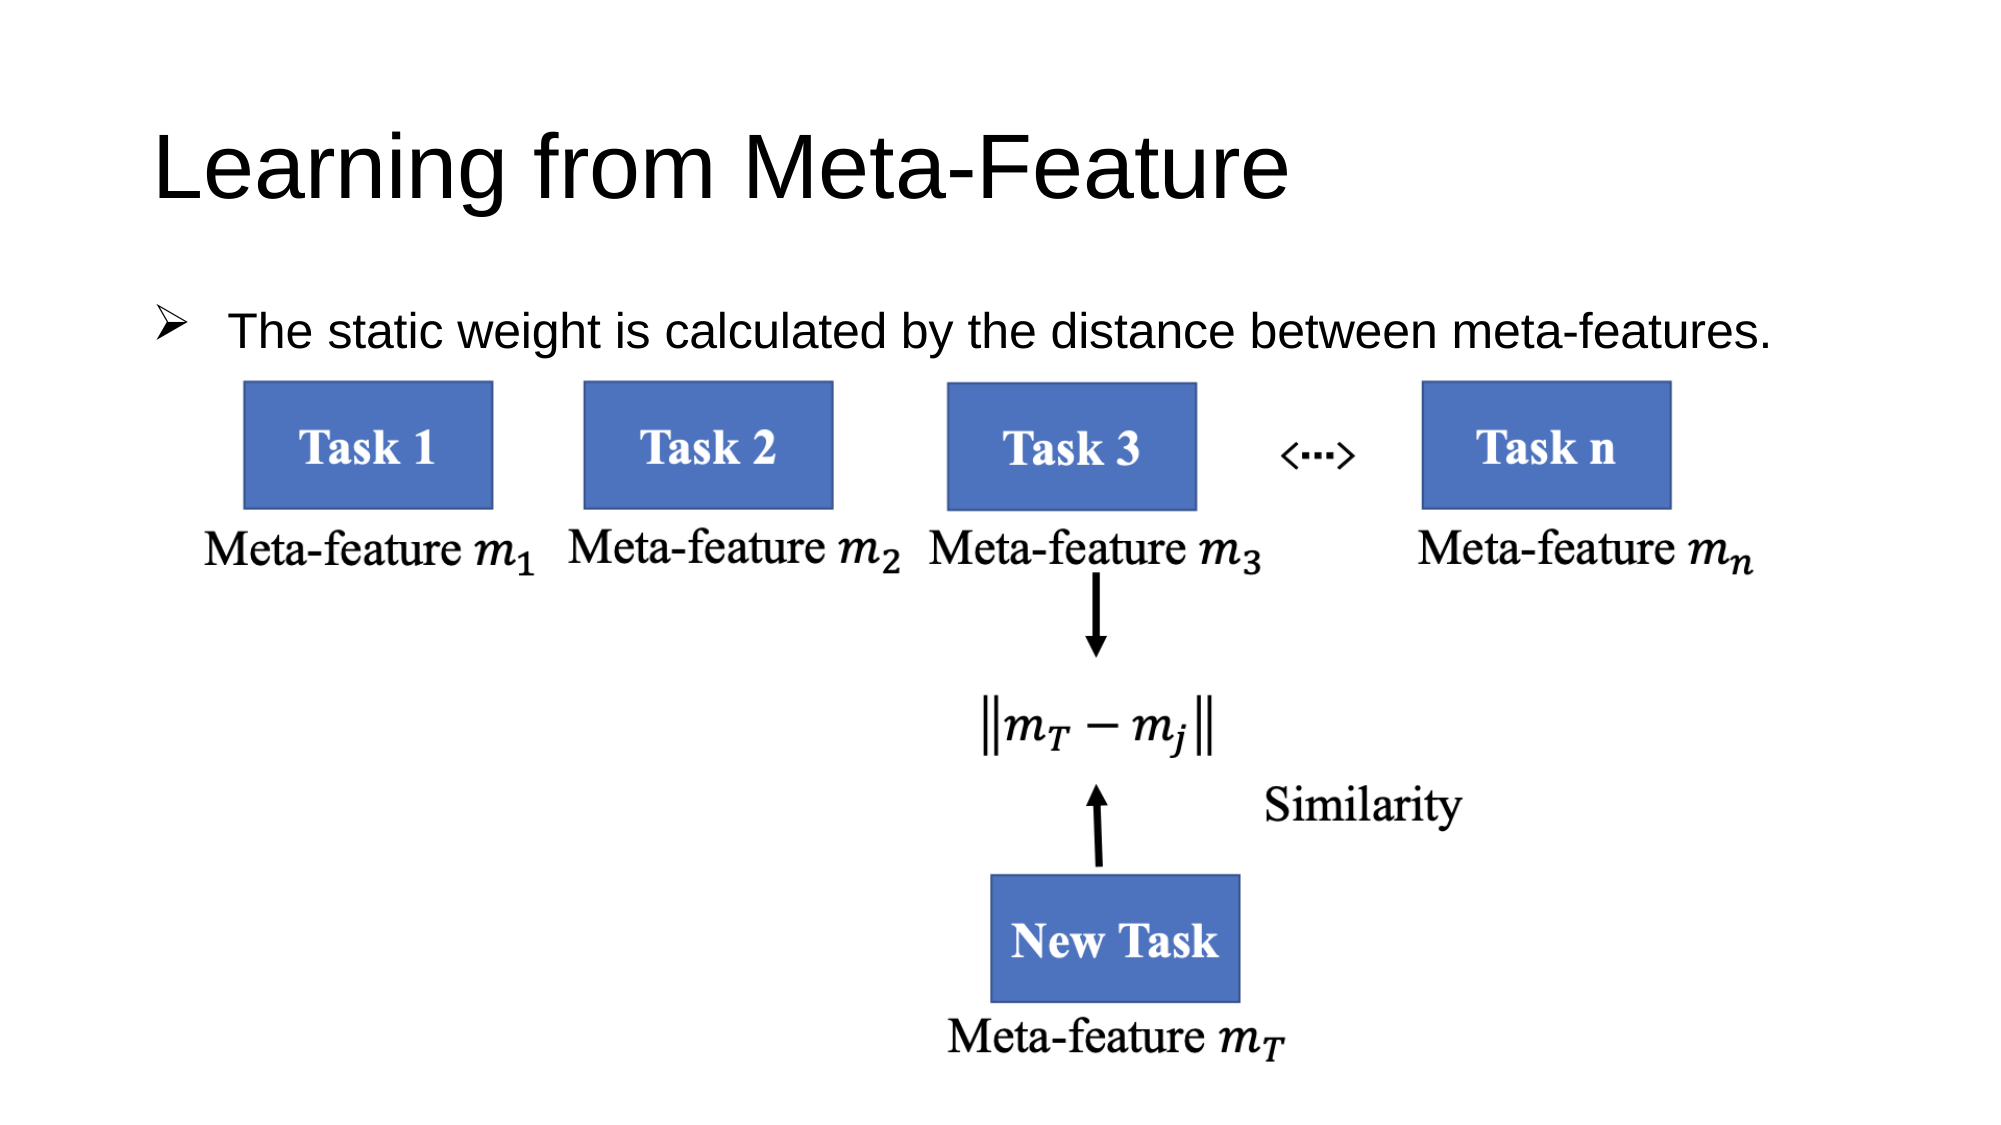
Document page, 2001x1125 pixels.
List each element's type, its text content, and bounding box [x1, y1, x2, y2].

text_box The static weight is calculated by the distance between meta-features. [150, 296, 1816, 359]
title Learning from Meta-Feature [150, 65, 1395, 256]
picture [201, 372, 1765, 1071]
